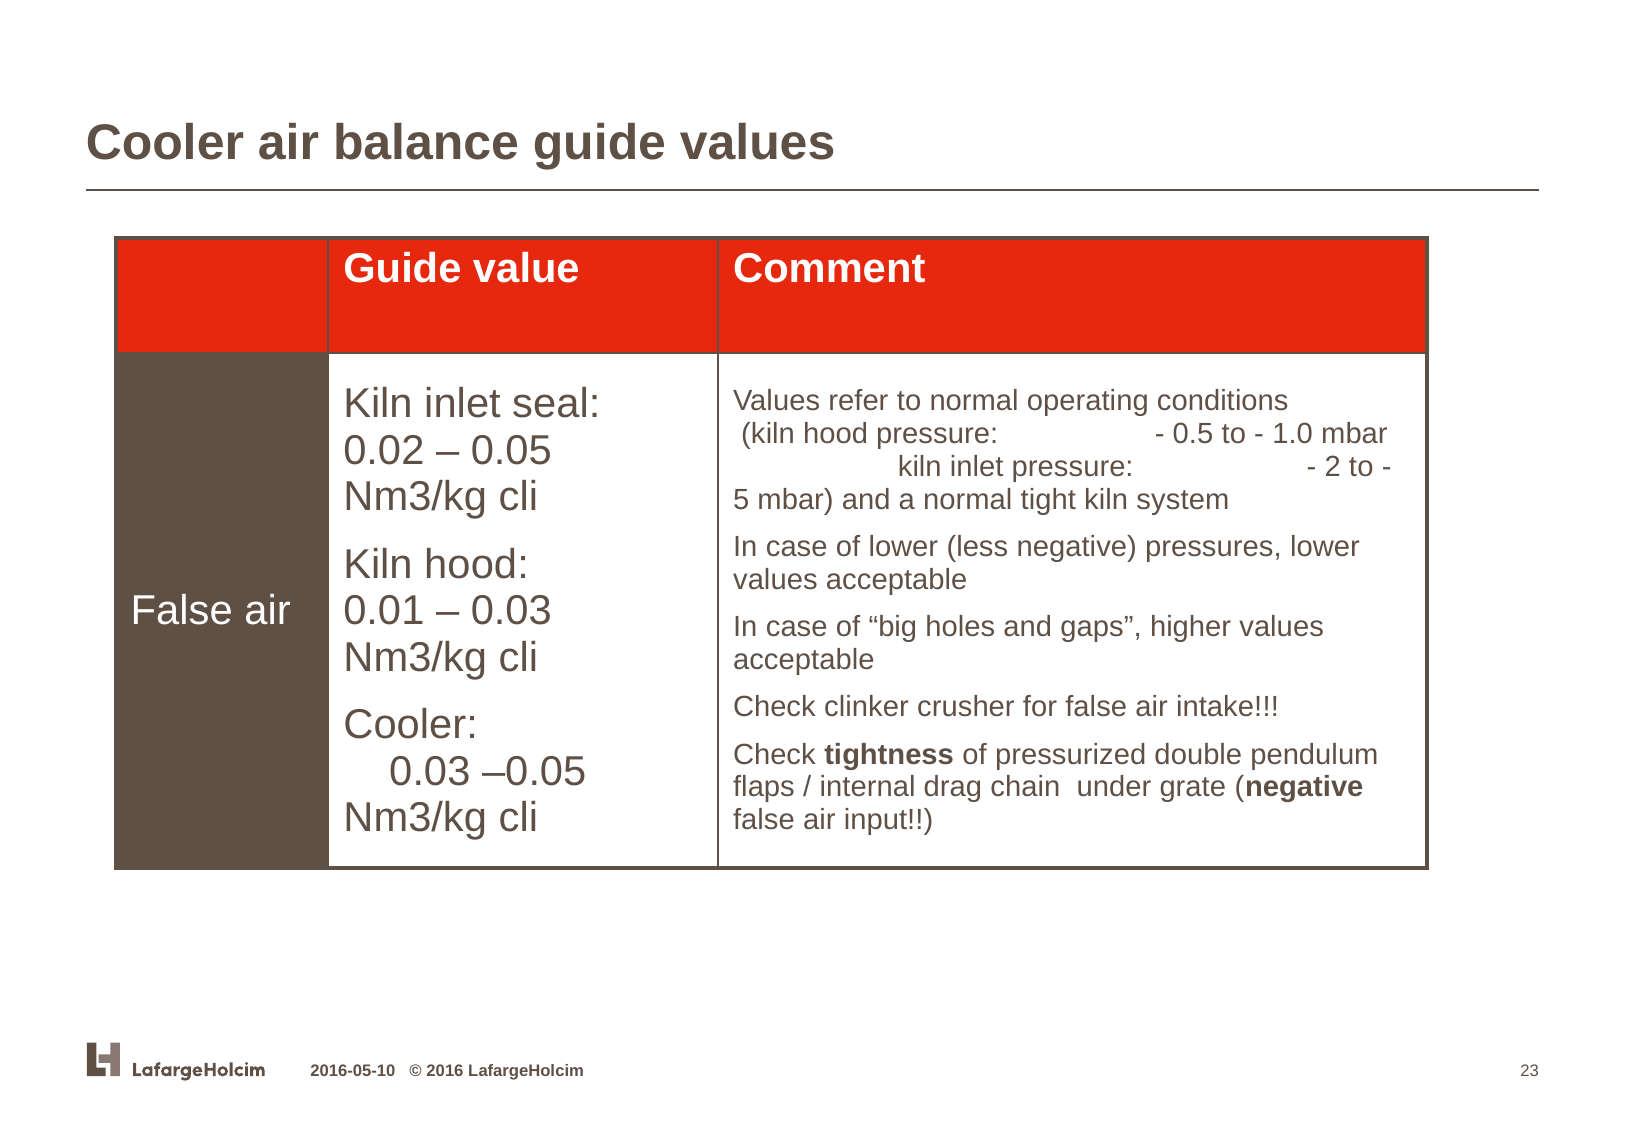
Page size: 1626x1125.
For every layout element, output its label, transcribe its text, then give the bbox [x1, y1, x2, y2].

slide_number 23 [1468, 1052, 1539, 1080]
table_cell Kiln inlet seal: 0.02 – 0.05 Nm3/kg cli Kiln hood: 0.01 – 0.03 Nm3/kg cli Cooler: 0.03 –0.05 Nm3/kg cli [329, 354, 717, 866]
title Cooler air balance guide values [85, 30, 1539, 171]
table_header Comment [719, 240, 1425, 352]
table_header Guide value [329, 240, 717, 352]
table_header [118, 240, 327, 352]
footer 2016-05-10 © 2016 LafargeHolcim [310, 1052, 831, 1080]
table_cell False air [118, 354, 327, 866]
table_cell Values refer to normal operating conditions (kiln hood pressure: - 0.5 to - 1.0 mbar kiln inlet pressure: - 2 to - 5 mbar) and a normal tight kiln system In case of lower (less negative) pressures, lower values acceptable In case of “big holes and gaps”, higher values acceptable Check clinker crusher for false air intake!!! Check tightness of pressurized double pendulum flaps / internal drag chain under grate (negative false air input!!) [719, 354, 1425, 866]
